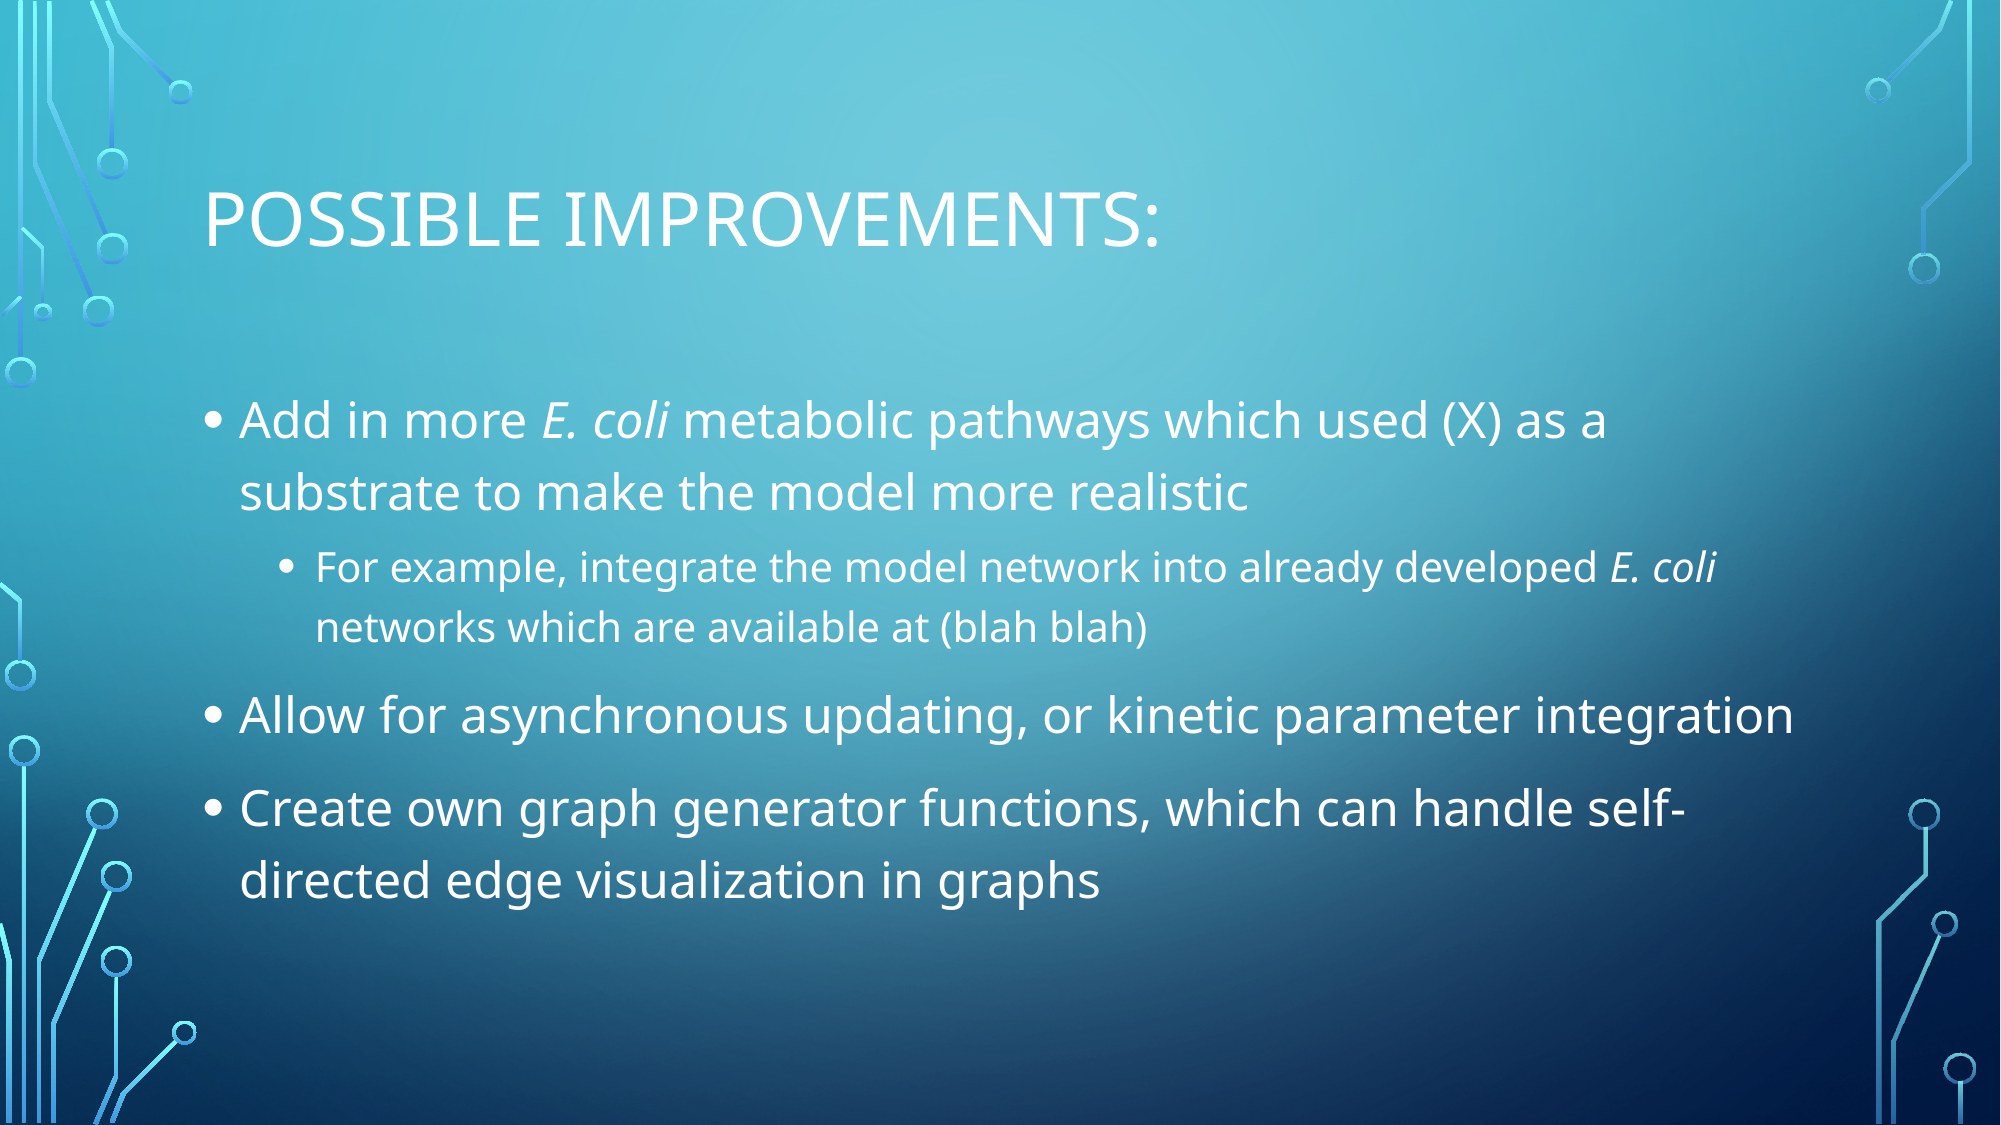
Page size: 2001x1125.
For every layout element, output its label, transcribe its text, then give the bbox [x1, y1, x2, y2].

list Add in more E. coli metabolic pathways which used (X) as a substrate to make the model more realistic For example, integrate the model network into already developed E. coli networks which are available at (blah blah) Allow for asynchronous updating, or kinetic parameter integration Create own graph generator functions, which can handle self-directed edge visualization in graphs [187, 369, 1813, 950]
title Possible Improvements: [187, 101, 1813, 344]
